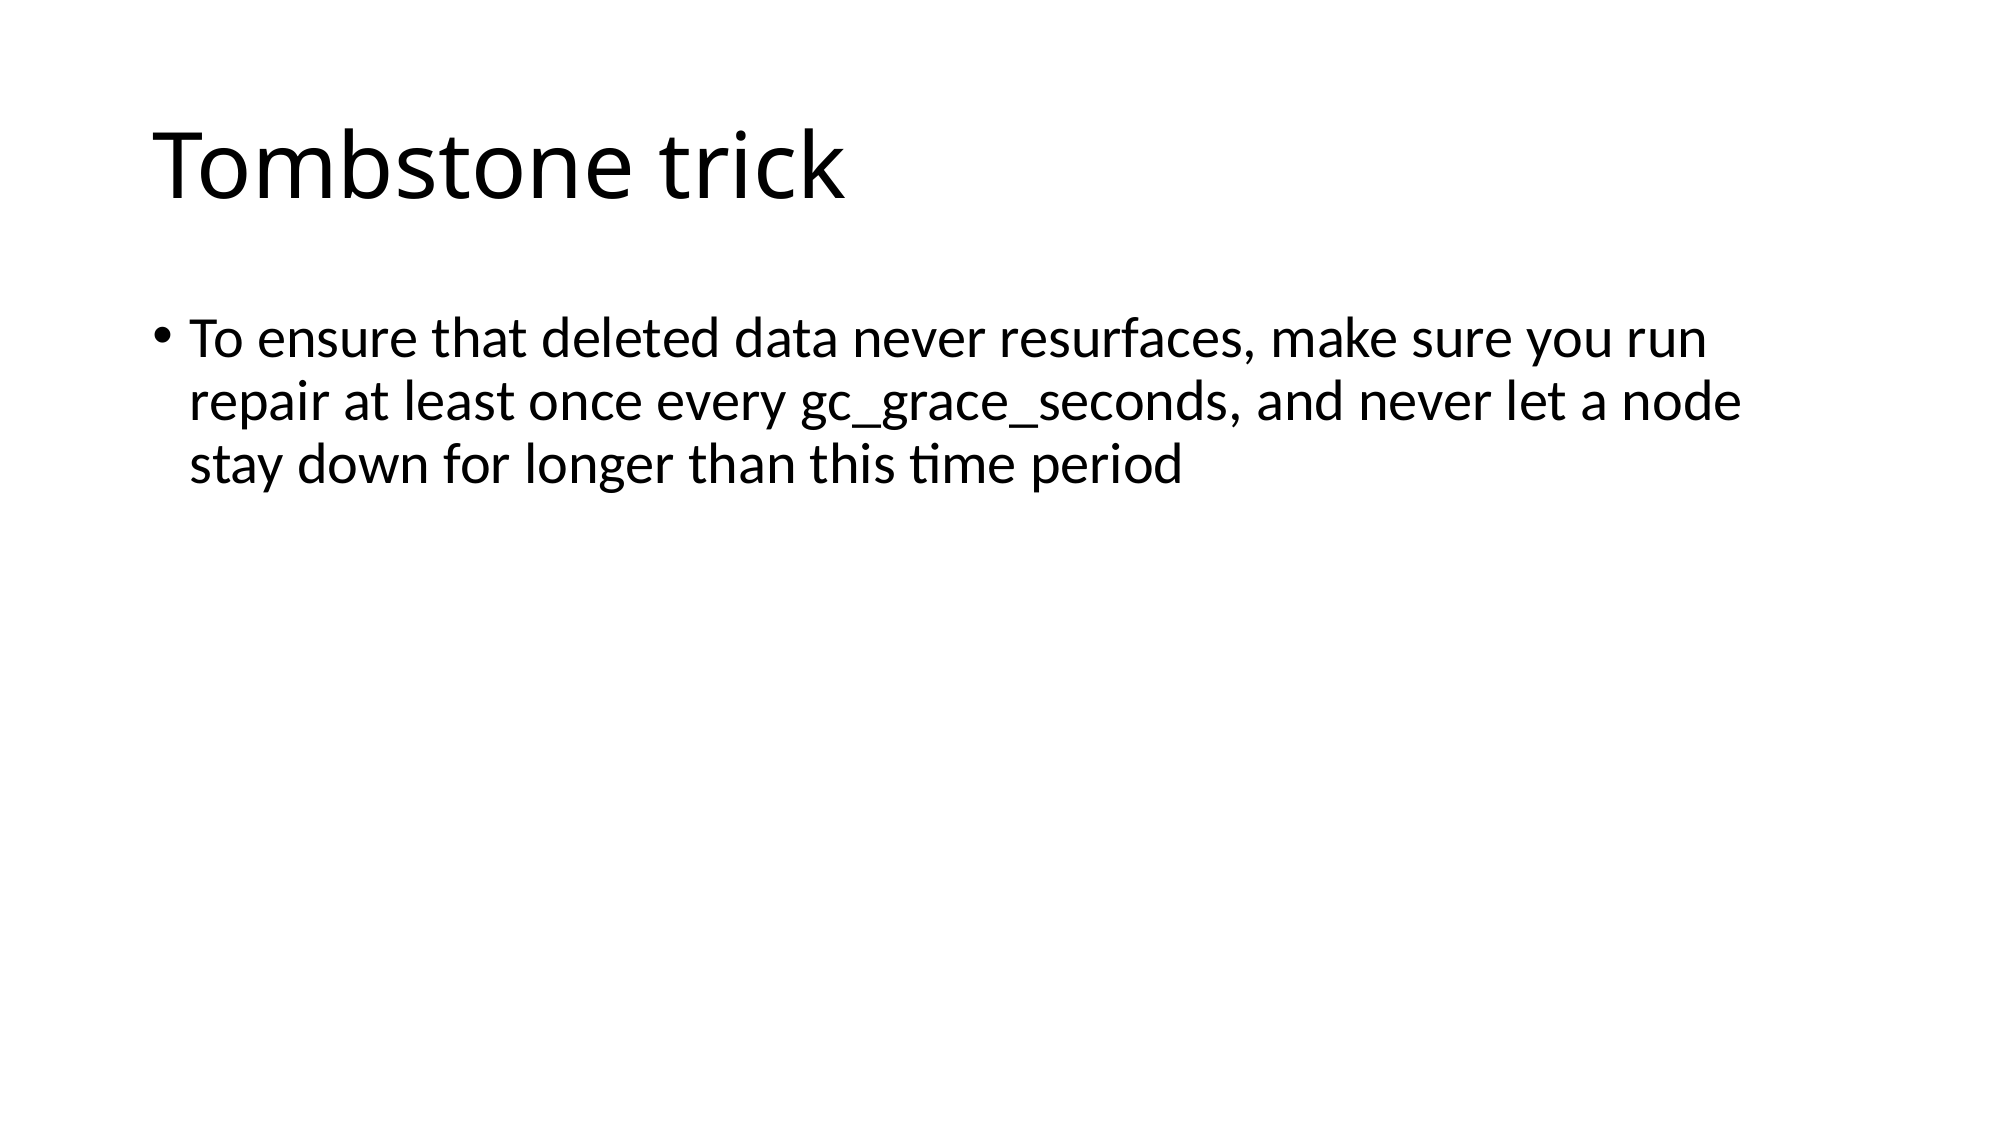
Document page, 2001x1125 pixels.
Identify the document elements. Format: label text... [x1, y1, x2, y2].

title Tombstone trick [137, 59, 1863, 278]
list To ensure that deleted data never resurfaces, make sure you run repair at least once every gc_grace_seconds, and never let a node stay down for longer than this time period [137, 299, 1863, 1014]
